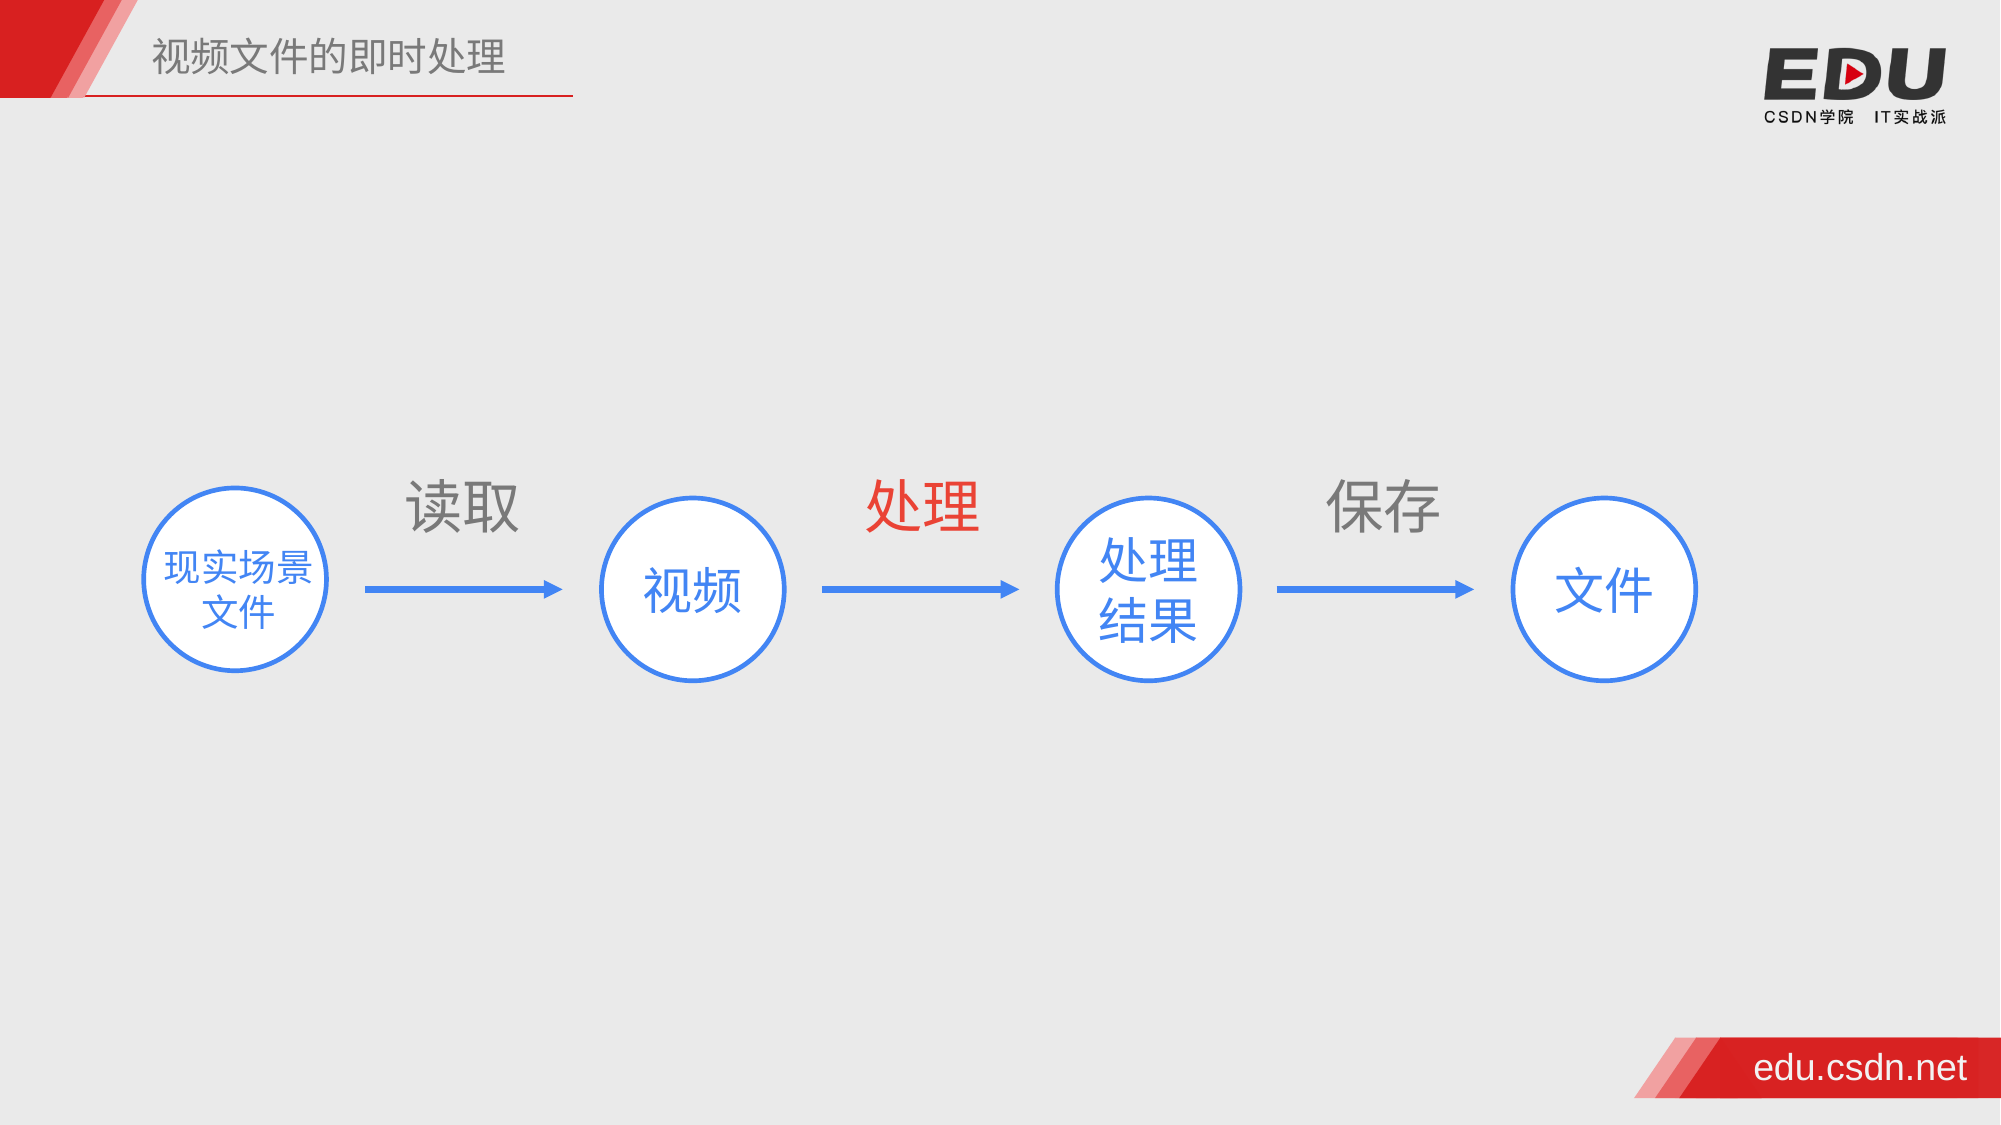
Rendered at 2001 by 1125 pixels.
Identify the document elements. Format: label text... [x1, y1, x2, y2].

text_box 读取 [397, 427, 529, 548]
text_box [154, 487, 316, 536]
text_box 保存 [1317, 427, 1450, 548]
list 视频文件的即时处理 [142, 6, 723, 93]
text_box 文件 [1512, 498, 1696, 681]
text_box 视频 [601, 498, 785, 681]
text_box 现实场景 文件 [131, 536, 346, 642]
text_box [168, 642, 302, 671]
text_box 处理 [856, 427, 989, 548]
text_box 处理结果 [1057, 498, 1240, 681]
picture [1761, 42, 1948, 128]
